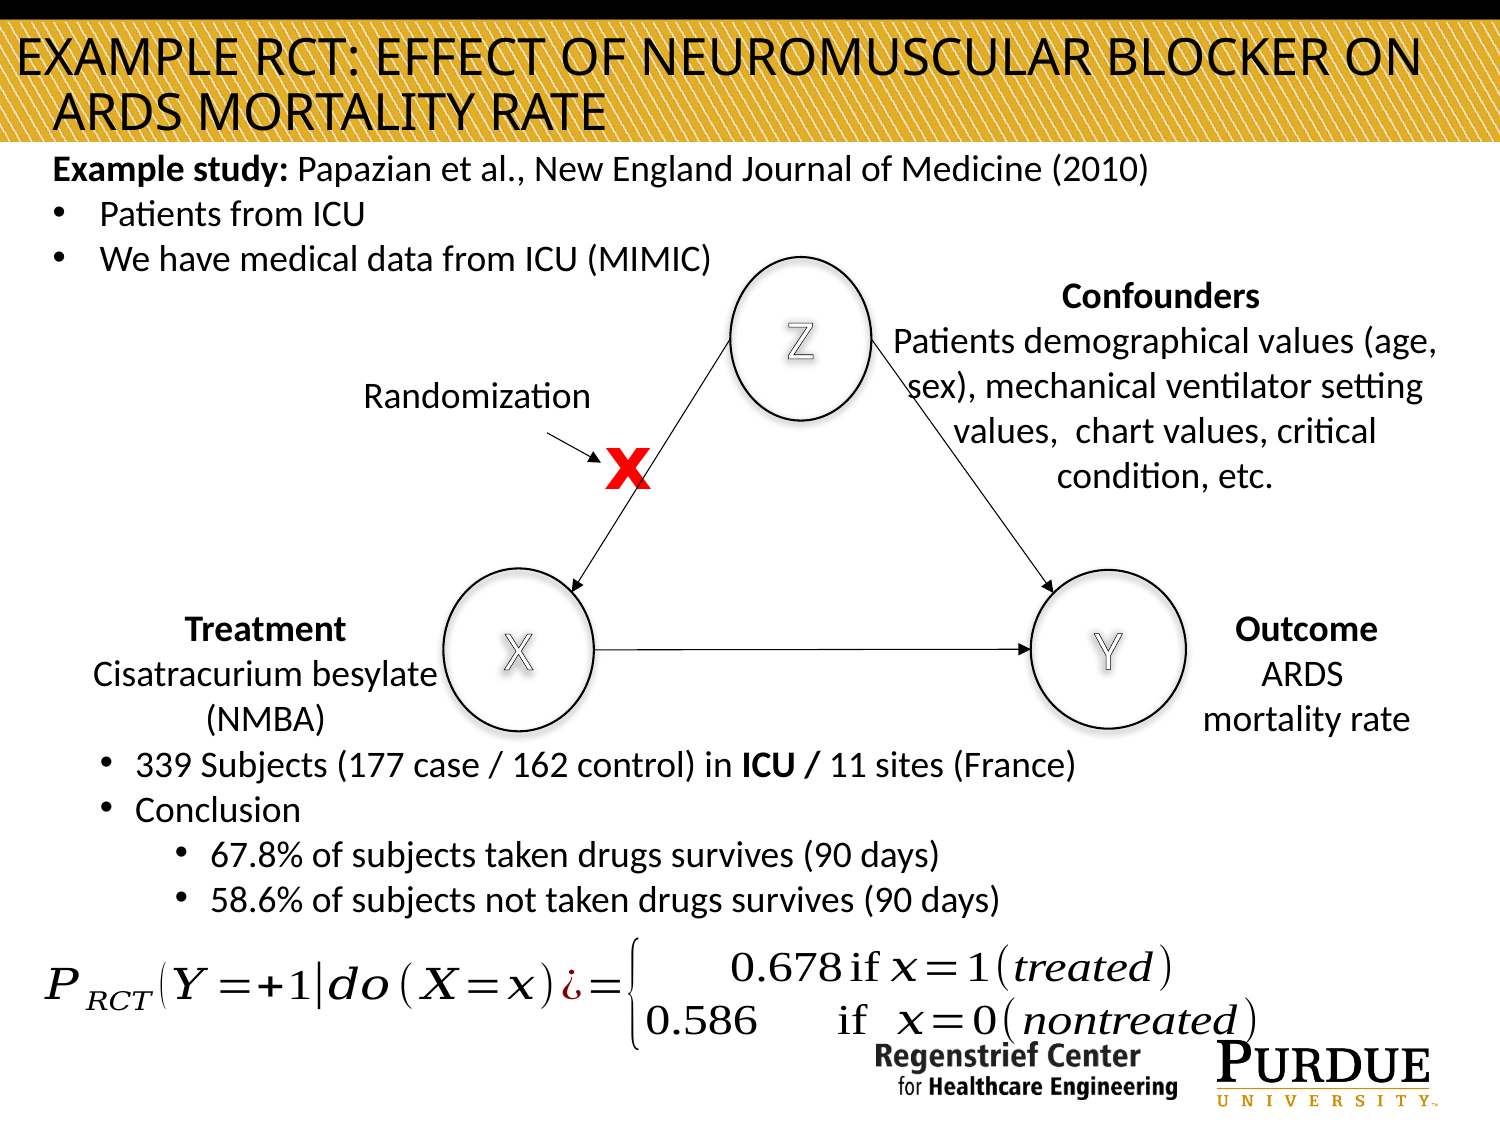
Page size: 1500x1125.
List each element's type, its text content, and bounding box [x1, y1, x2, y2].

text_box Y [1030, 569, 1186, 729]
text_box Randomization [337, 363, 571, 424]
text_box Confounders Patients demographical values (age, sex), mechanical ventilator setting values, chart values, critical condition, etc. [861, 263, 1470, 503]
list Example RCT: effect of neuromuscular blocker on ards mortality rate [0, 22, 1500, 108]
text_box Outcome ARDS mortality rate [1158, 611, 1456, 732]
text_box Example study: Papazian et al., New England Journal of Medicine (2010) Patients from ICU We have medical data from ICU (MIMIC) [37, 136, 1342, 287]
text_box 339 Subjects (177 case / 162 control) in ICU / 11 sites (France) Conclusion 67.8% of subjects taken drugs survives (90 days) 58.6% of subjects not taken drugs survives (90 days) [85, 732, 1128, 972]
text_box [546, 432, 571, 463]
text_box Z [730, 287, 861, 421]
text_box Treatment Cisatracurium besylate (NMBA) [41, 611, 484, 732]
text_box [871, 338, 1054, 594]
text_box X [443, 568, 594, 732]
picture [876, 1041, 1177, 1100]
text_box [571, 338, 731, 593]
